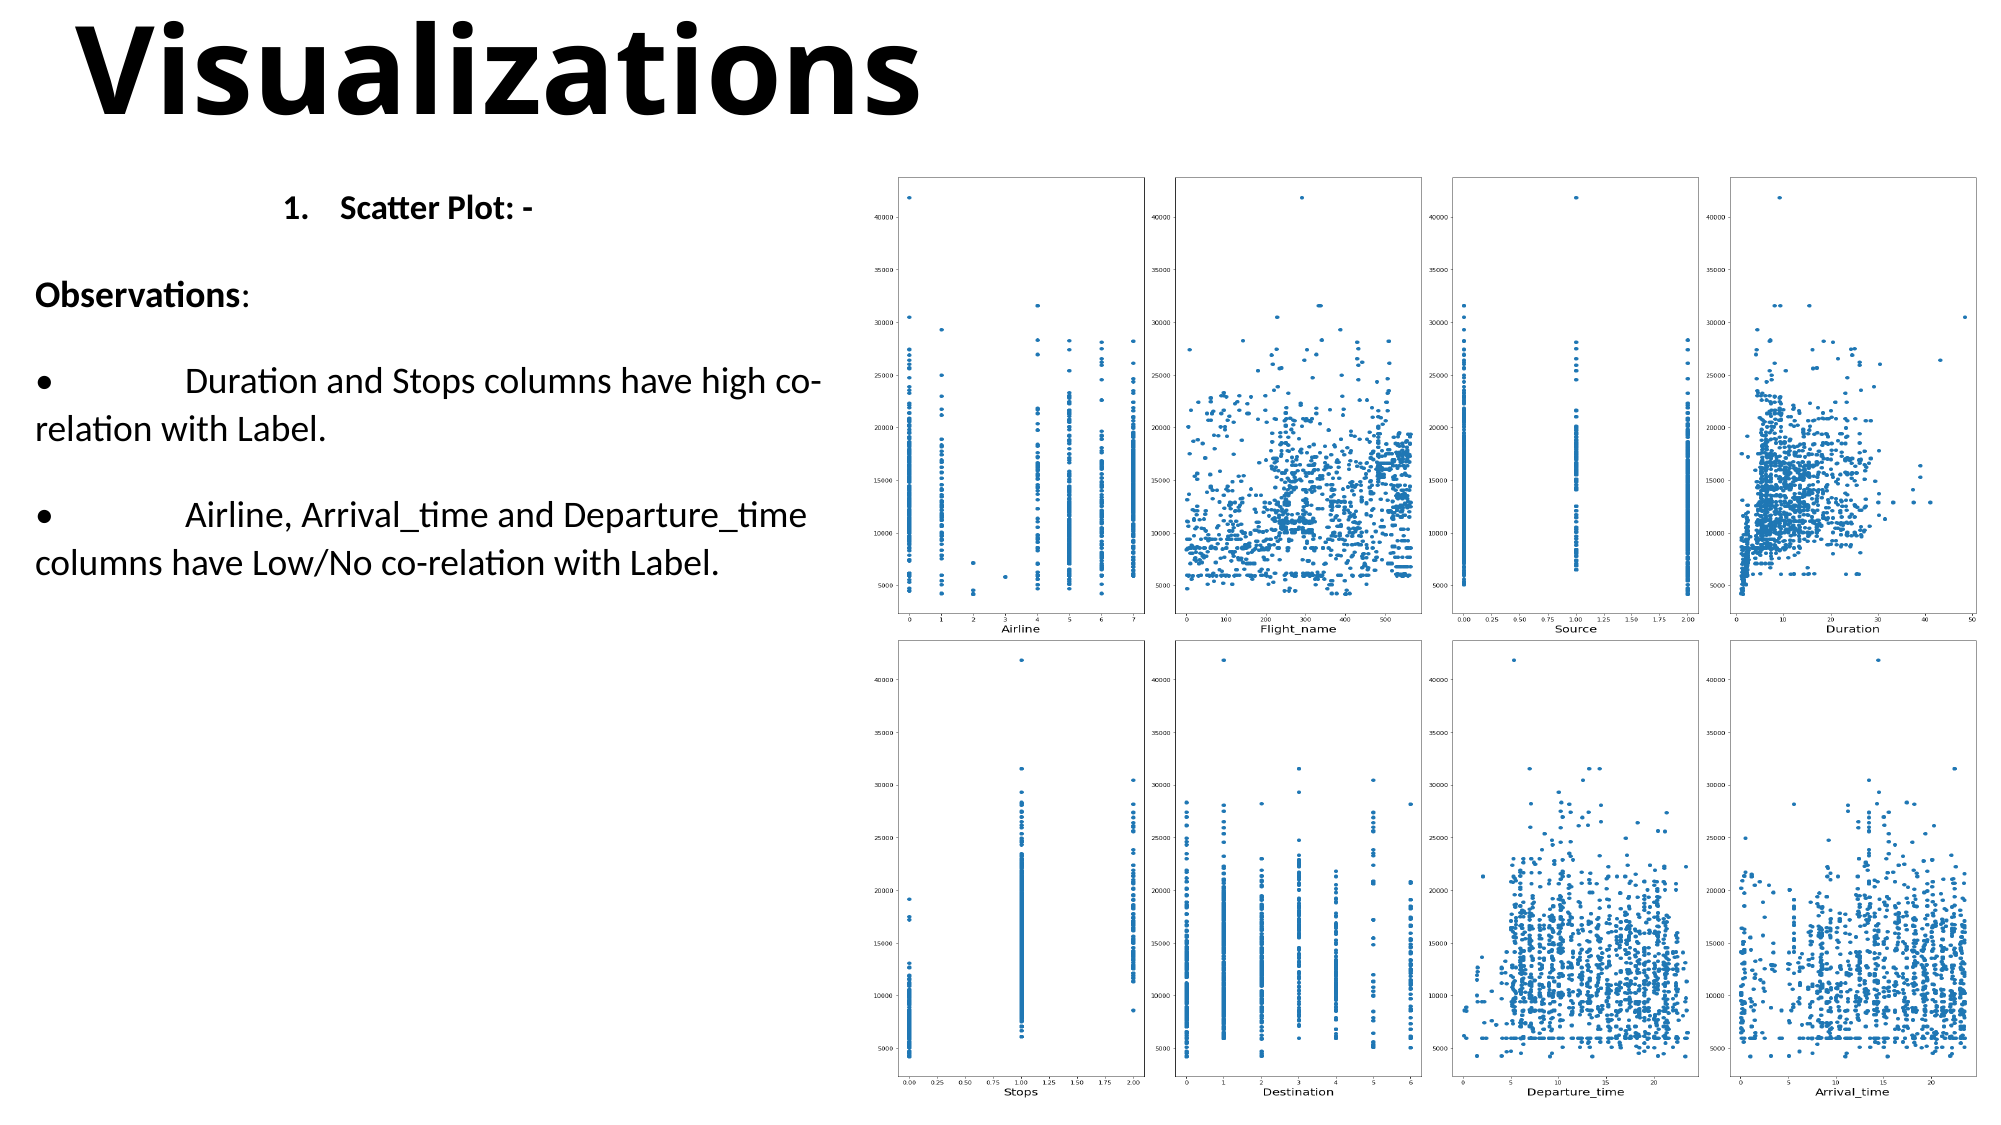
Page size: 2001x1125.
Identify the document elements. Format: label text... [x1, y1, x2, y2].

text_box Observations: • Duration and Stops columns have high co-relation with Label. • Airline, Arrival_time and Departure_time columns have Low/No co-relation with Label. [20, 259, 869, 1101]
subtitle Scatter Plot: - [251, 173, 578, 234]
picture [869, 174, 1980, 1101]
title Visualizations [0, 0, 1000, 149]
